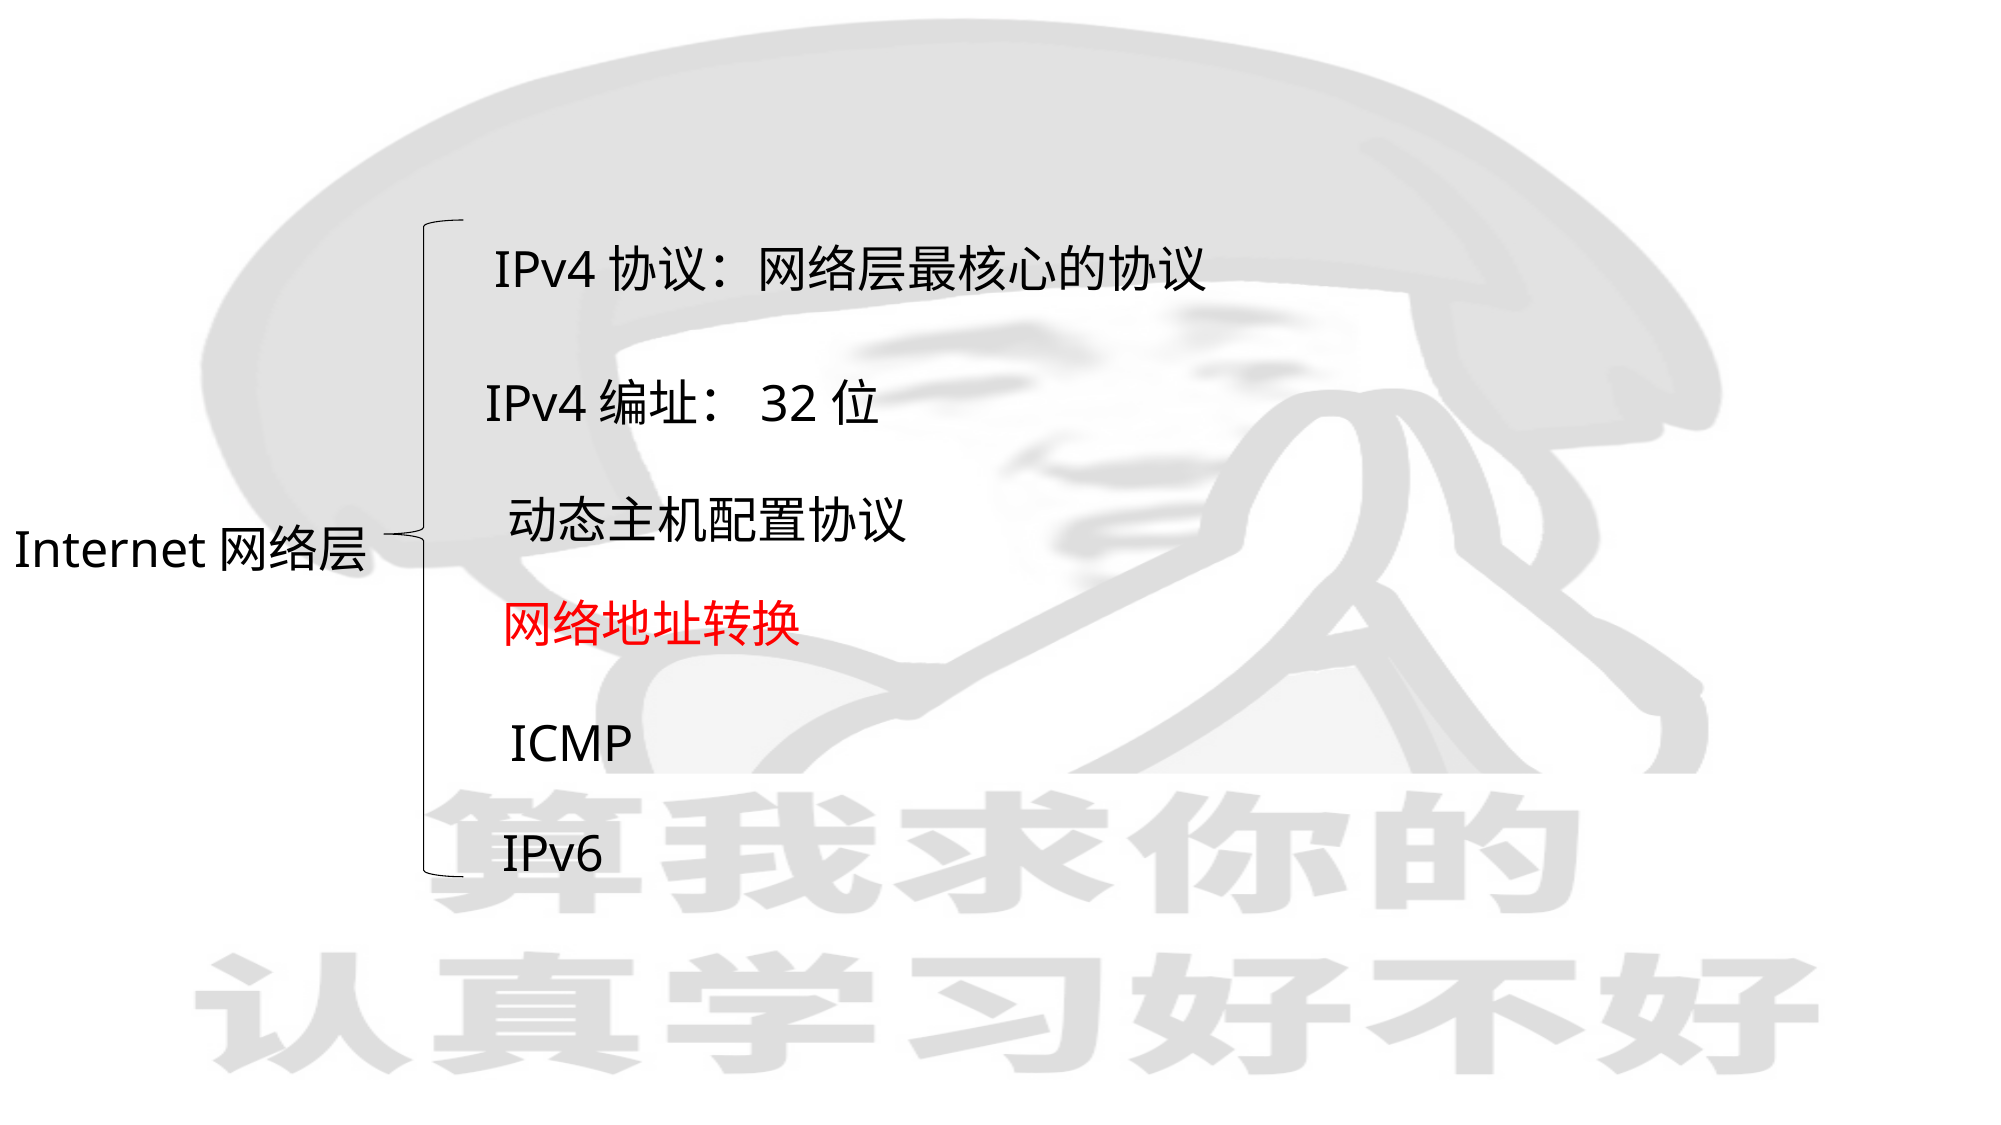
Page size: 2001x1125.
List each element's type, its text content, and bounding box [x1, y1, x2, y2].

text_box 动态主机配置协议 [492, 451, 1033, 557]
text_box IPv6 [487, 783, 619, 889]
text_box 网络地址转换 [487, 555, 1028, 660]
text_box [384, 219, 464, 878]
text_box IPv4协议：网络层最核心的协议 [479, 199, 1223, 305]
text_box IPv4编址：32位 [470, 333, 895, 439]
text_box ICMP [495, 674, 650, 779]
text_box Internet网络层 [0, 510, 384, 586]
